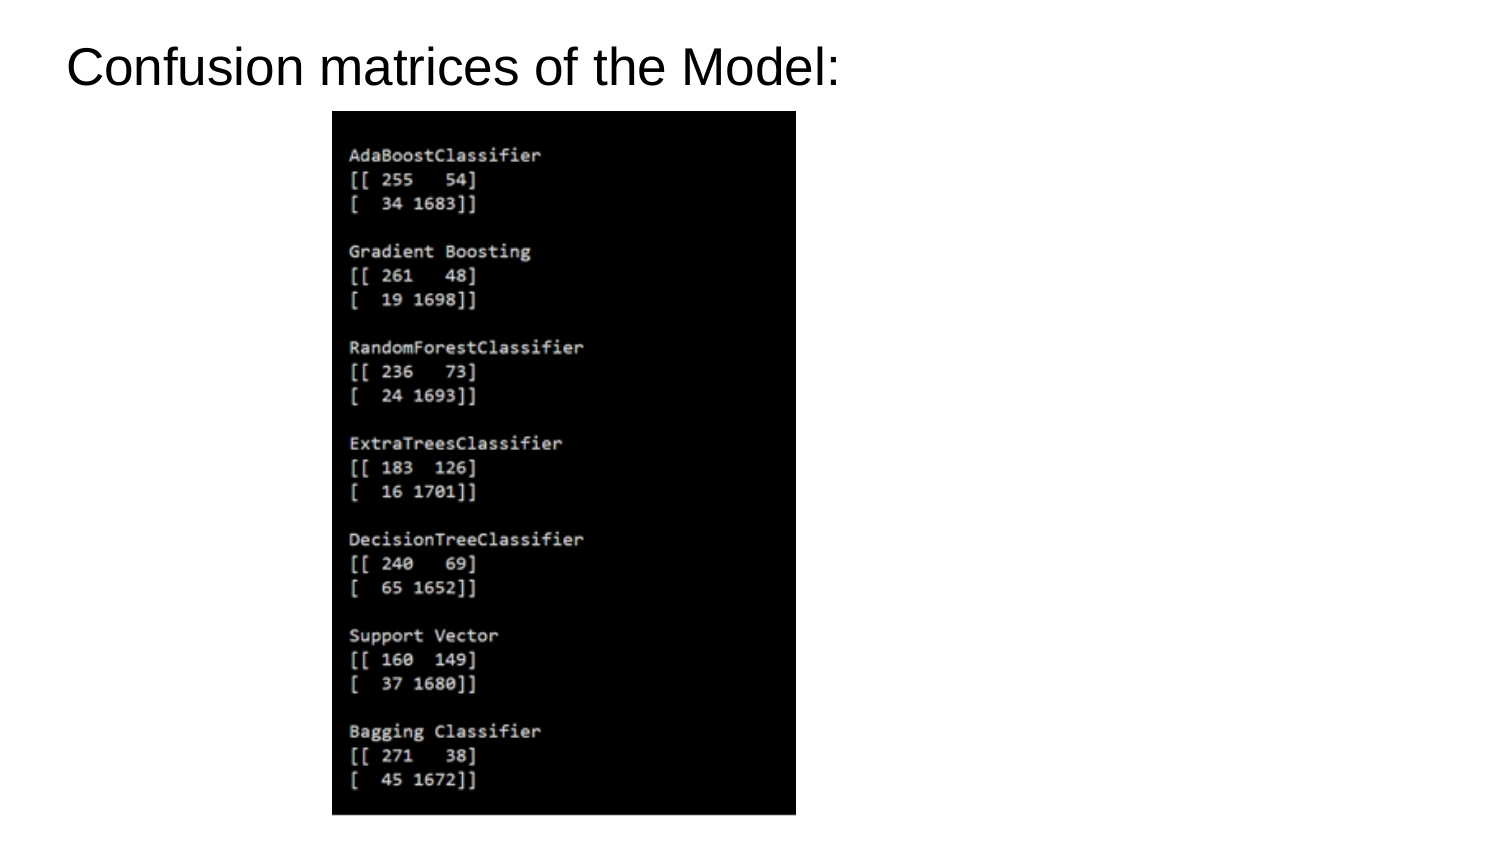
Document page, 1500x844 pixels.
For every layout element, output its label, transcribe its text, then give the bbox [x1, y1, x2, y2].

picture [331, 111, 797, 818]
title Confusion matrices of the Model: [51, 17, 1449, 112]
